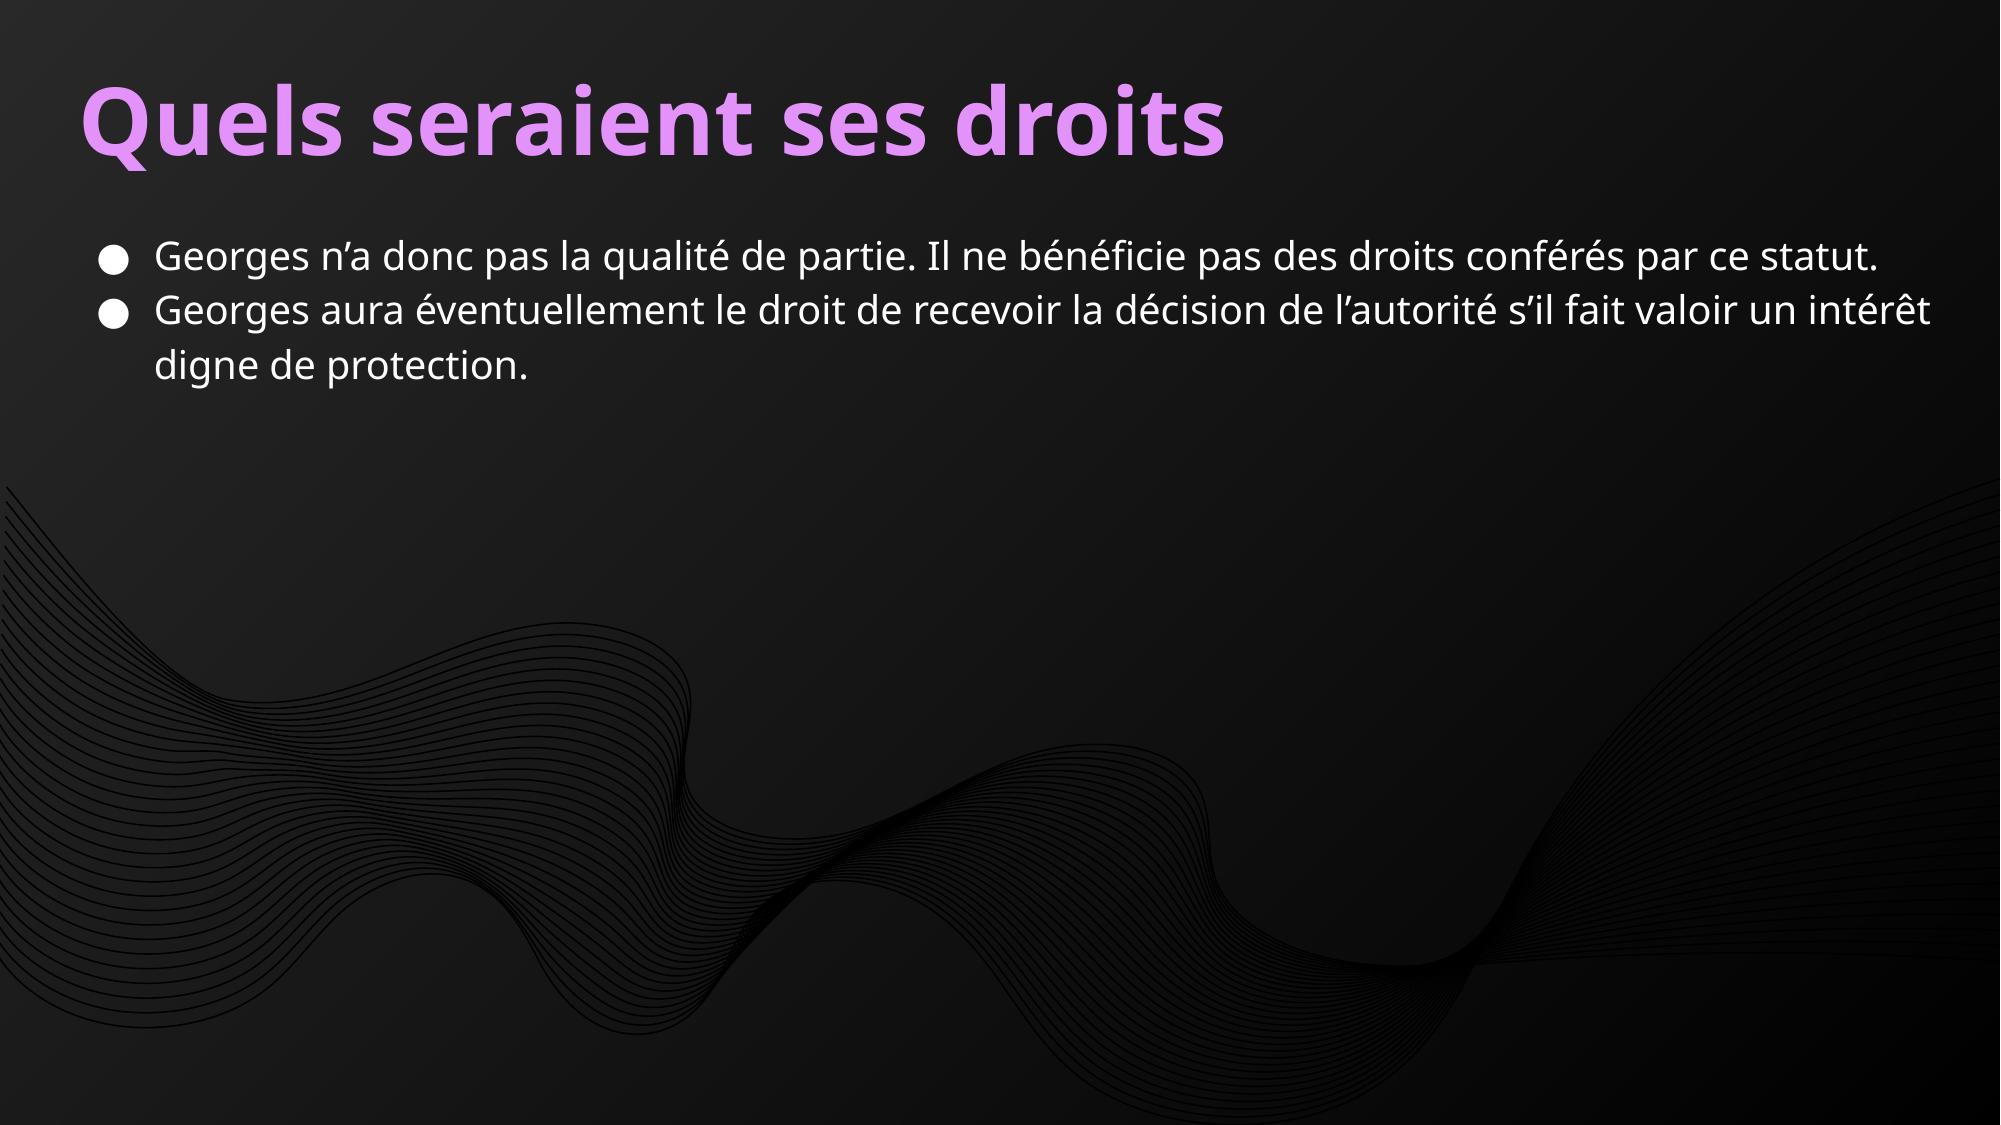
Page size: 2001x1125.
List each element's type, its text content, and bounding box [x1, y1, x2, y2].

list Georges n’a donc pas la qualité de partie. Il ne bénéficie pas des droits conférés par ce statut. Georges aura éventuellement le droit de recevoir la décision de l’autorité s’il fait valoir un intérêt digne de protection. [58, 203, 1976, 545]
title Quels seraient ses droits [58, 41, 1616, 167]
